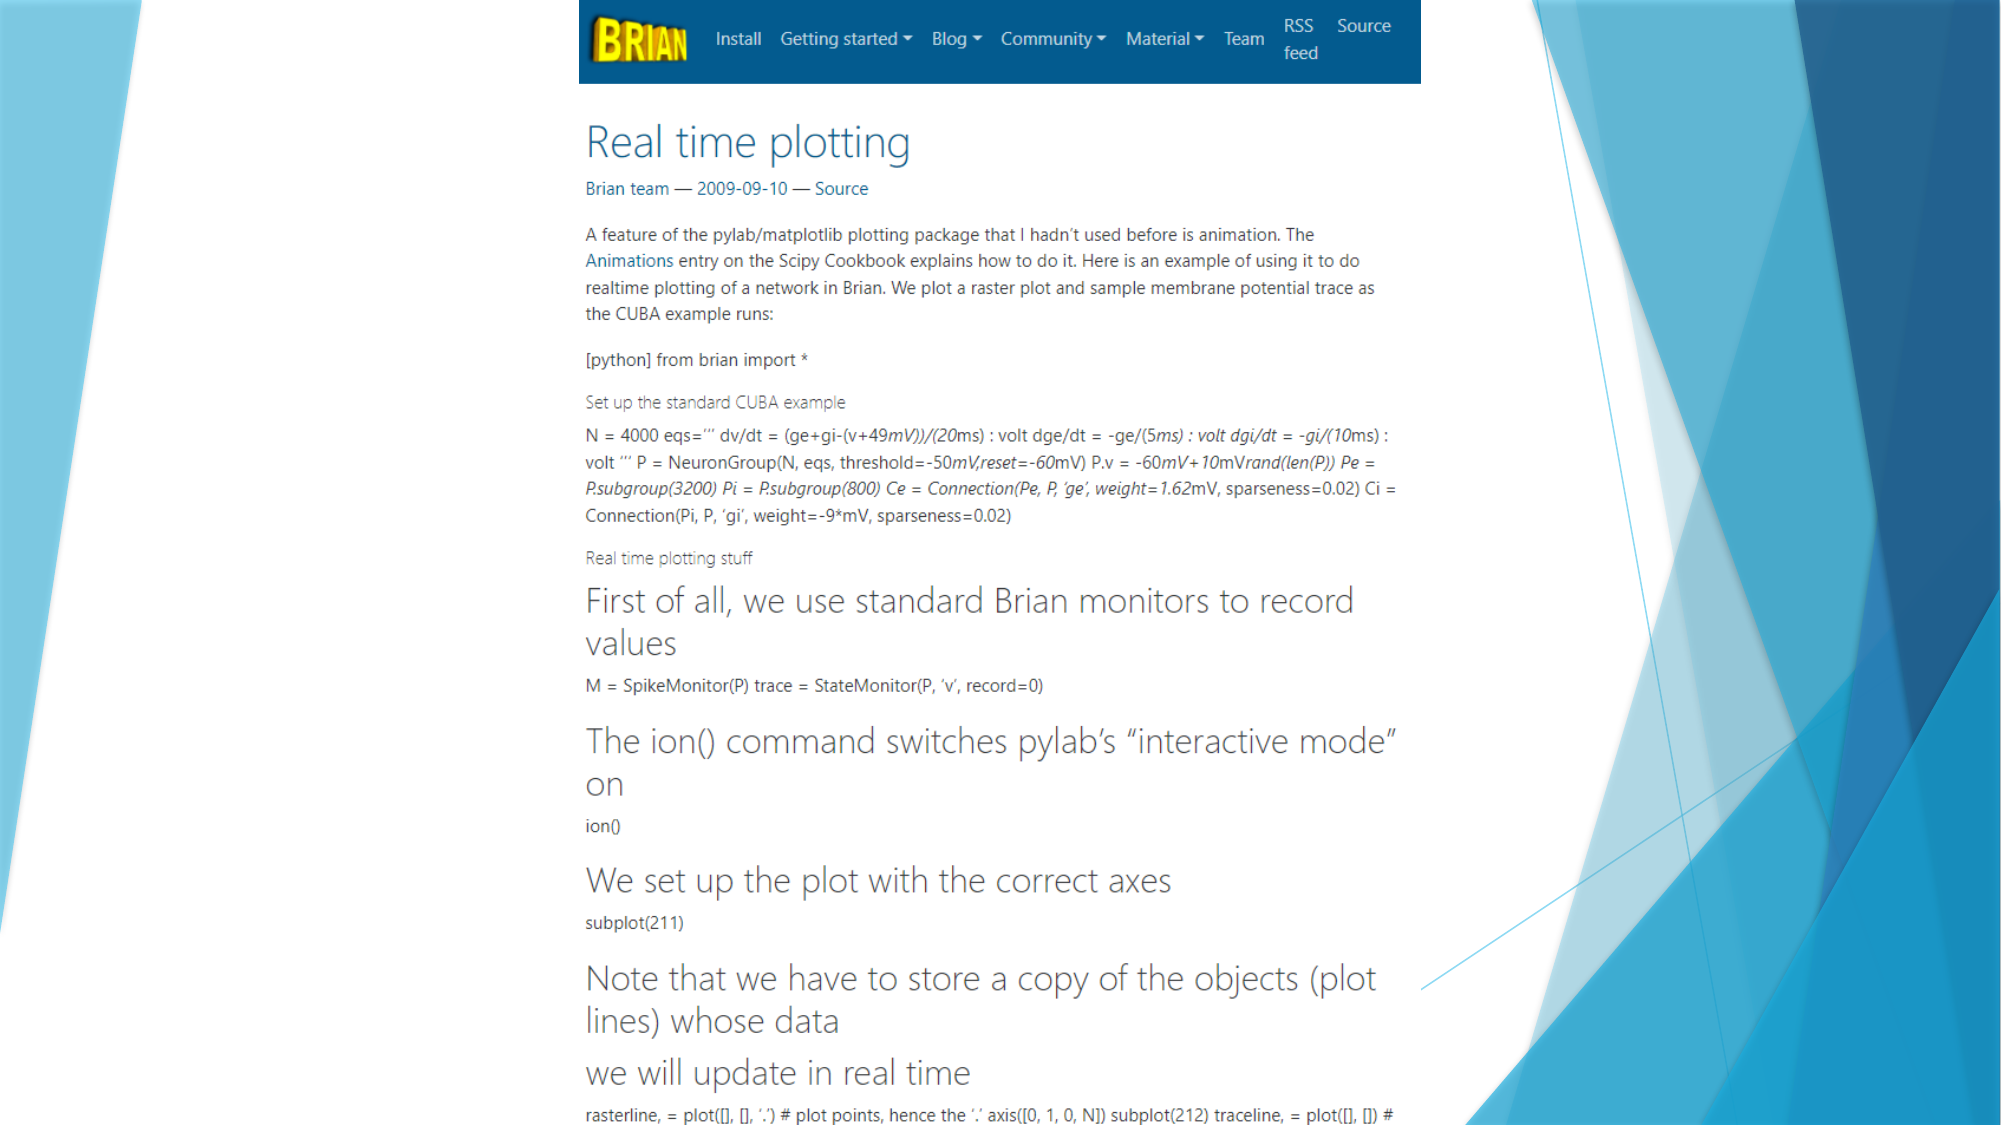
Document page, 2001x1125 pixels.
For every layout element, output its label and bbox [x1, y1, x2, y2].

picture [579, 0, 1421, 1125]
